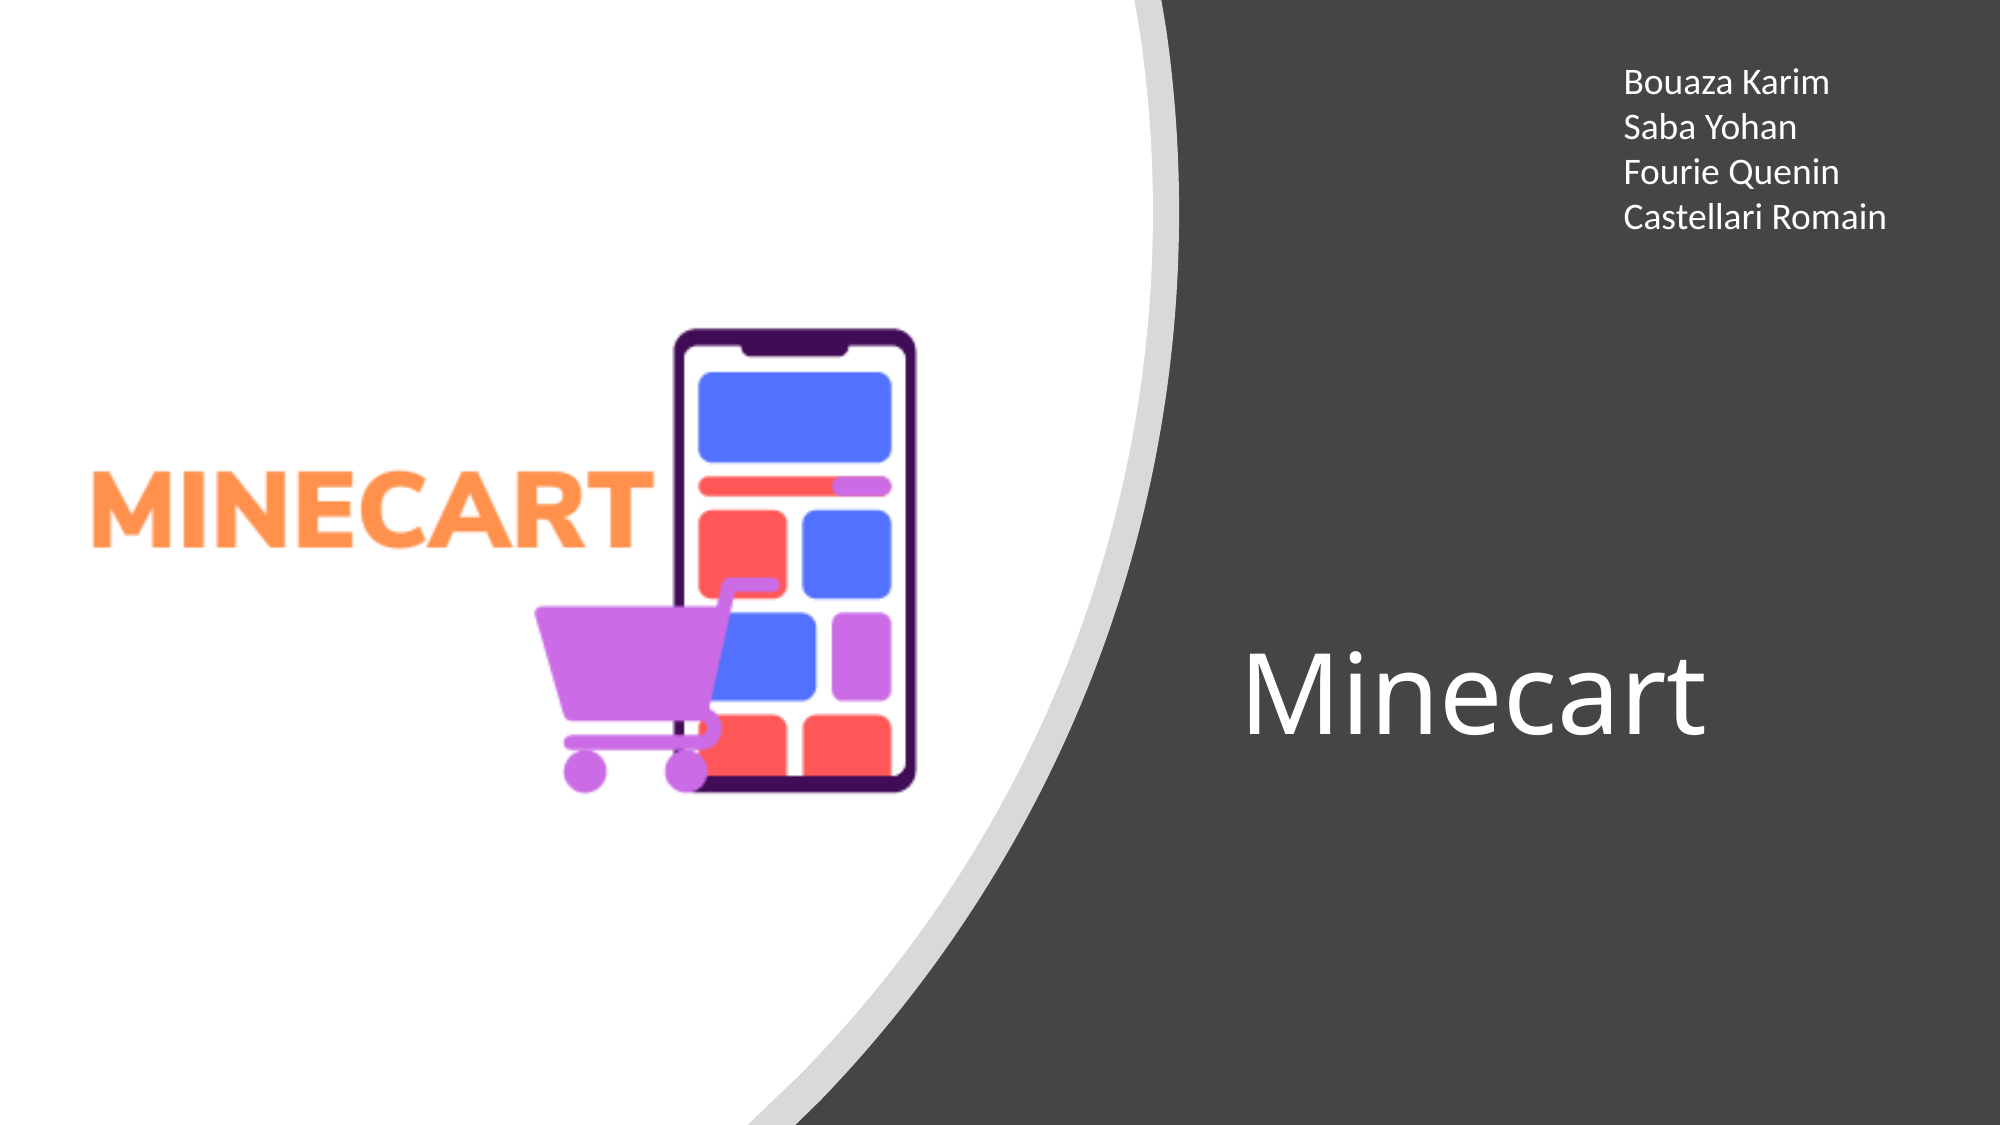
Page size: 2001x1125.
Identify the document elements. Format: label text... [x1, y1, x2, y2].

picture [0, 0, 1153, 1125]
text_box Bouaza Karim Saba Yohan Fourie Quenin Castellari Romain [1608, 49, 2000, 245]
text_box [1153, 0, 1181, 476]
title Minecart [1224, 292, 1895, 767]
